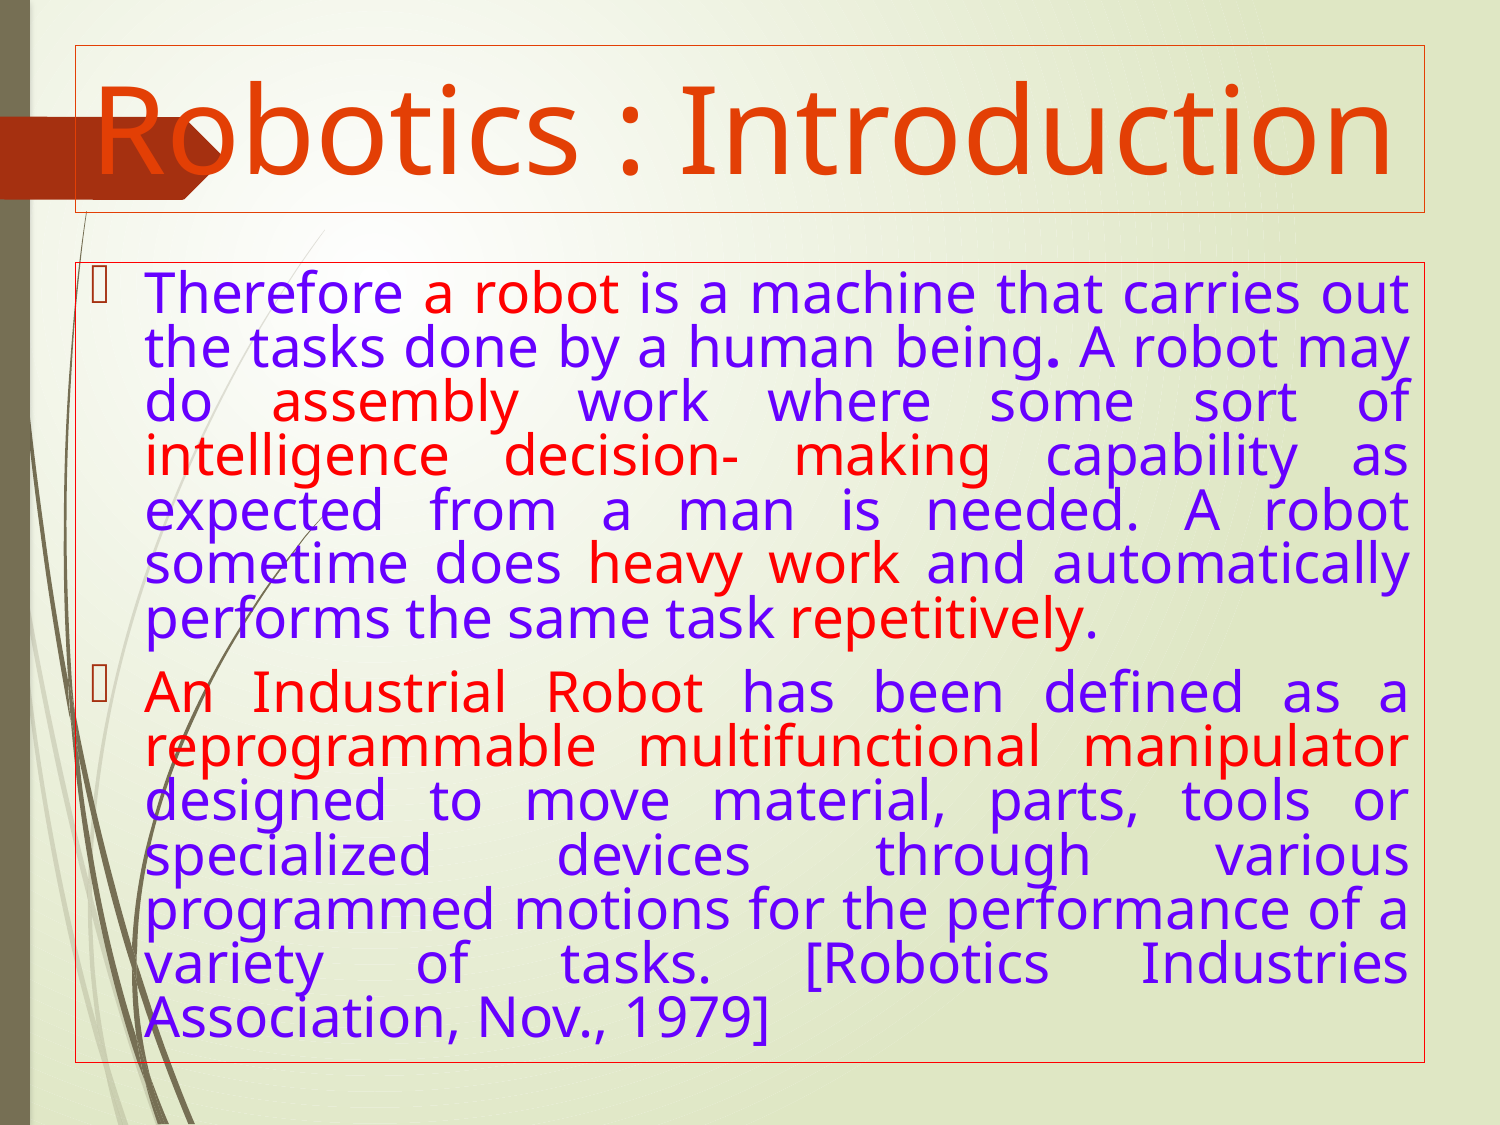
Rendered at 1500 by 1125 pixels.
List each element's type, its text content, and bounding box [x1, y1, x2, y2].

list Therefore a robot is a machine that carries out the tasks done by a human being. A robot may do assembly work where some sort of intelligence decision- making capability as expected from a man is needed. A robot sometime does heavy work and automatically performs the same task repetitively. An Industrial Robot has been defined as a reprogrammable multifunctional manipulator designed to move material, parts, tools or specialized devices through various programmed motions for the performance of a variety of tasks. [Robotics Industries Association, Nov., 1979] [75, 262, 1425, 1063]
title Robotics : Introduction [75, 45, 1425, 213]
